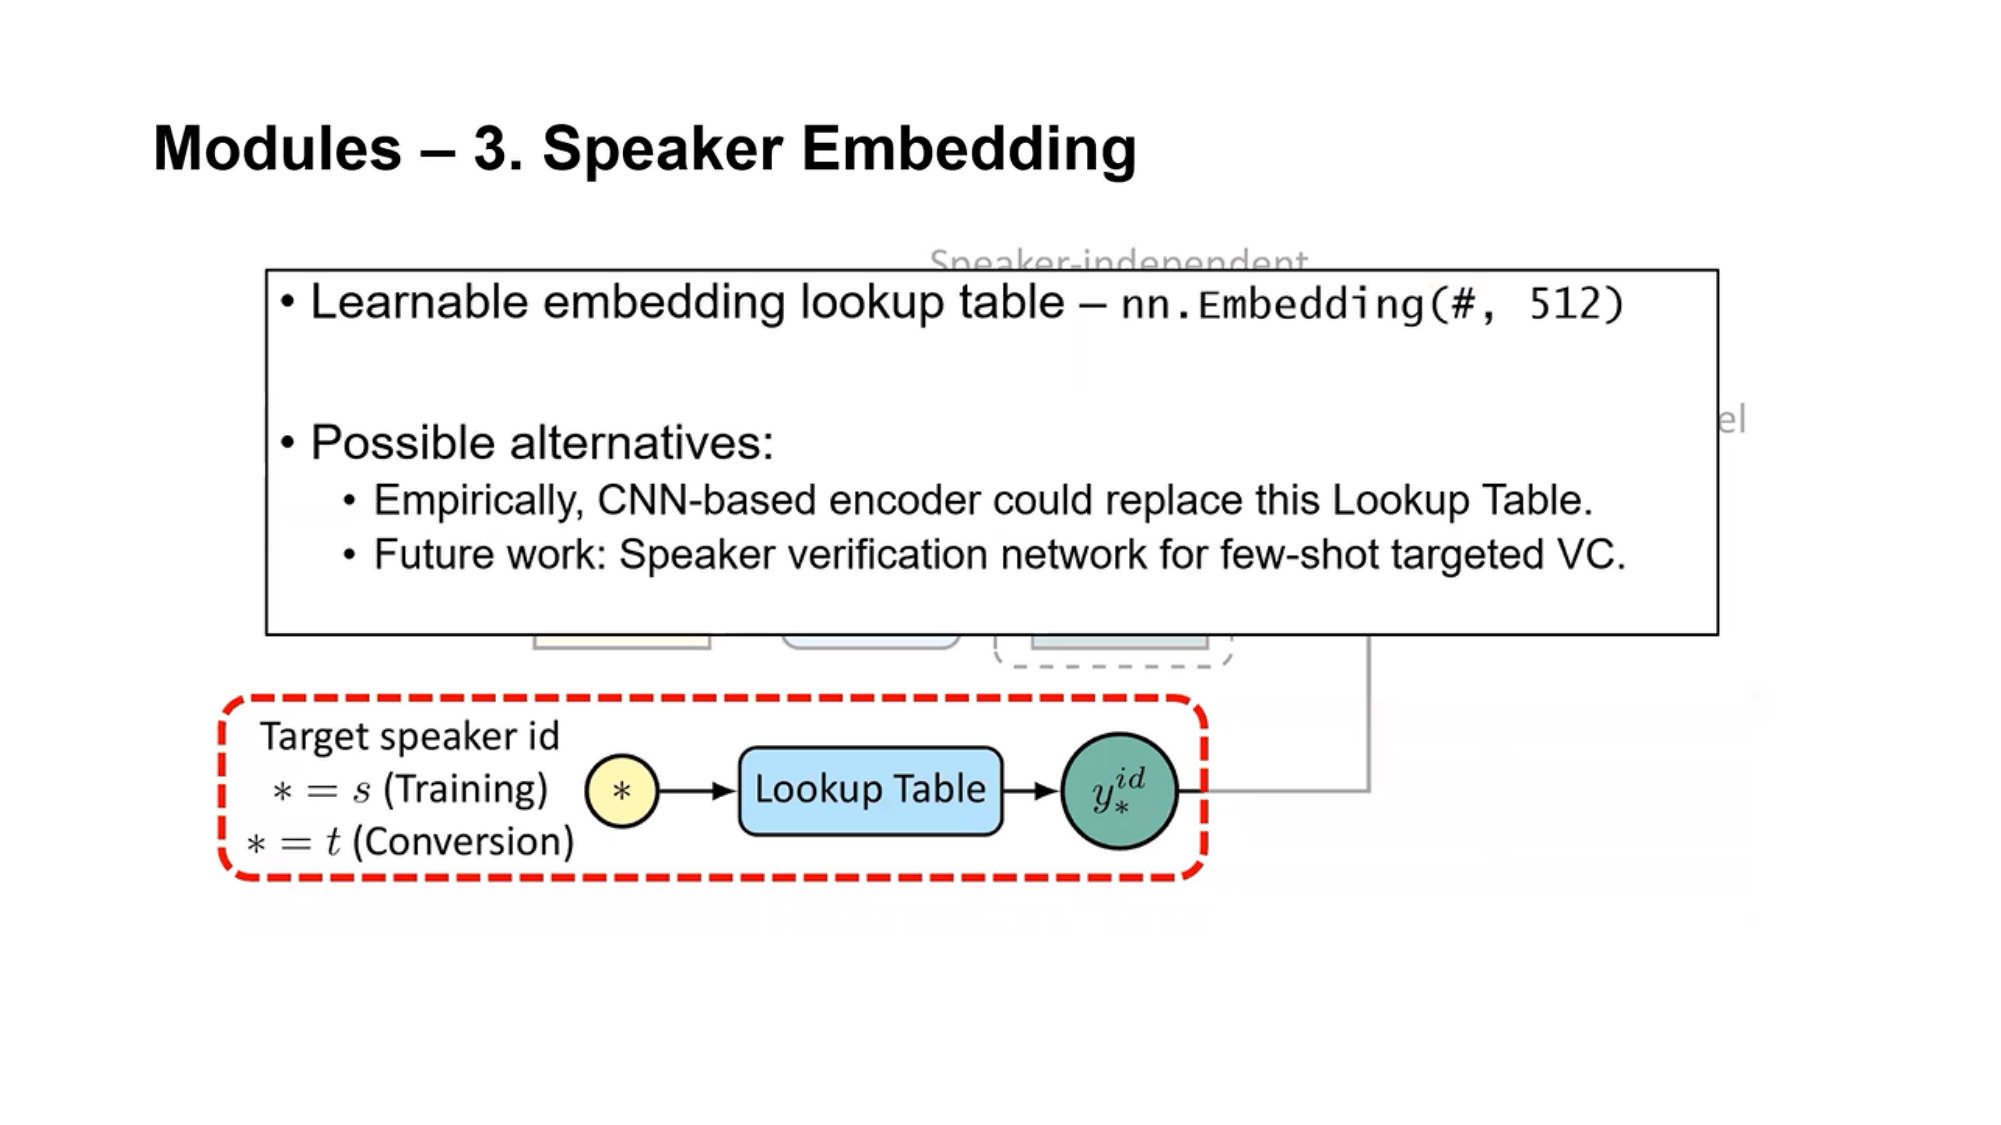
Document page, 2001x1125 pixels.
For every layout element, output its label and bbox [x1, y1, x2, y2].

picture [130, 109, 1190, 187]
picture [197, 238, 1771, 934]
